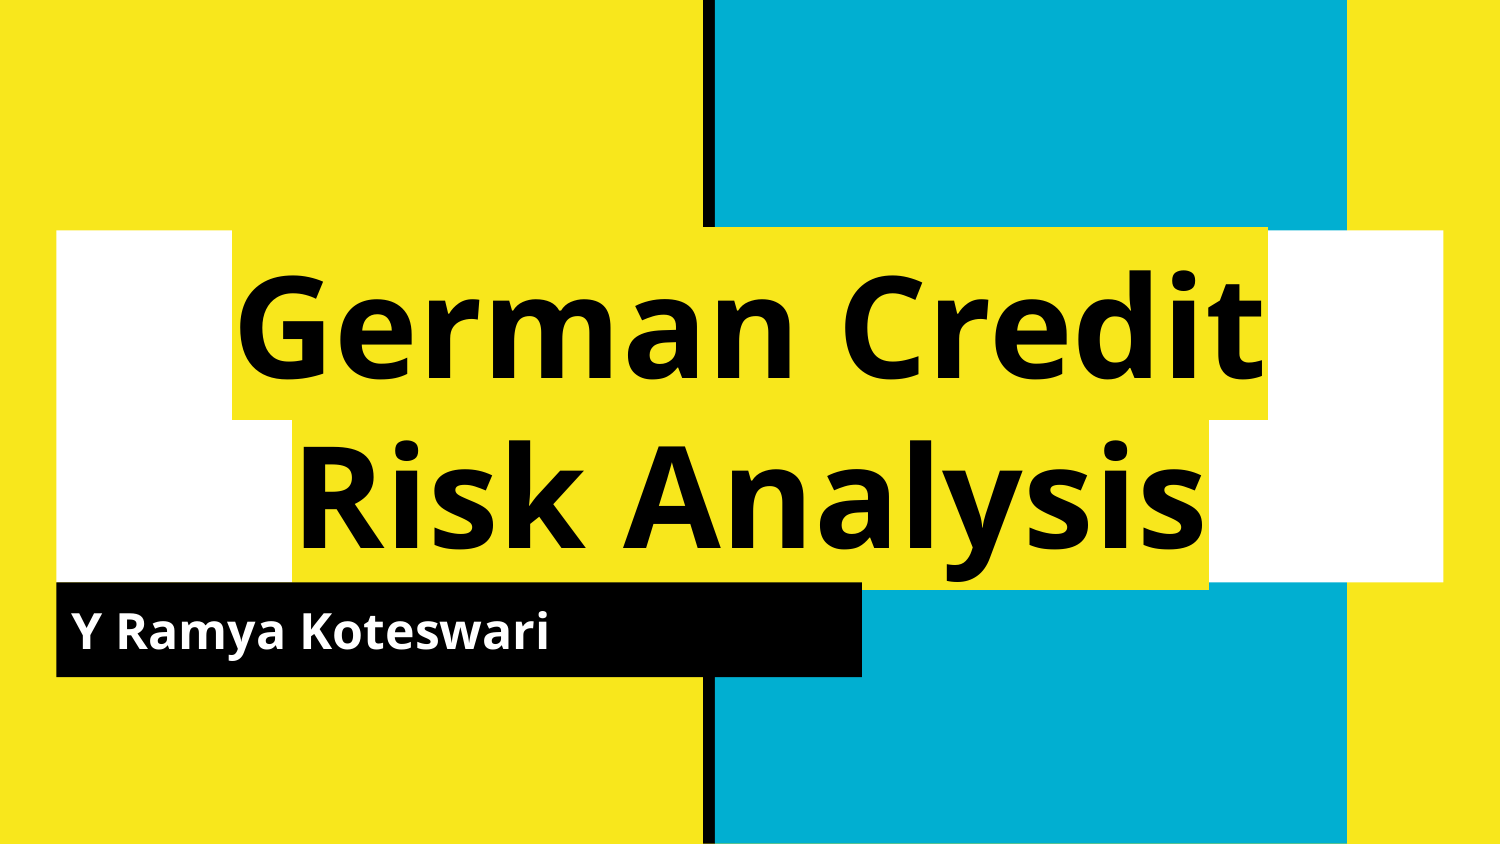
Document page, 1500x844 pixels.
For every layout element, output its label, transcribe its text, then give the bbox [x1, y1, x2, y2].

subtitle Y Ramya Koteswari [56, 582, 862, 678]
title German Credit Risk Analysis [56, 230, 1444, 583]
